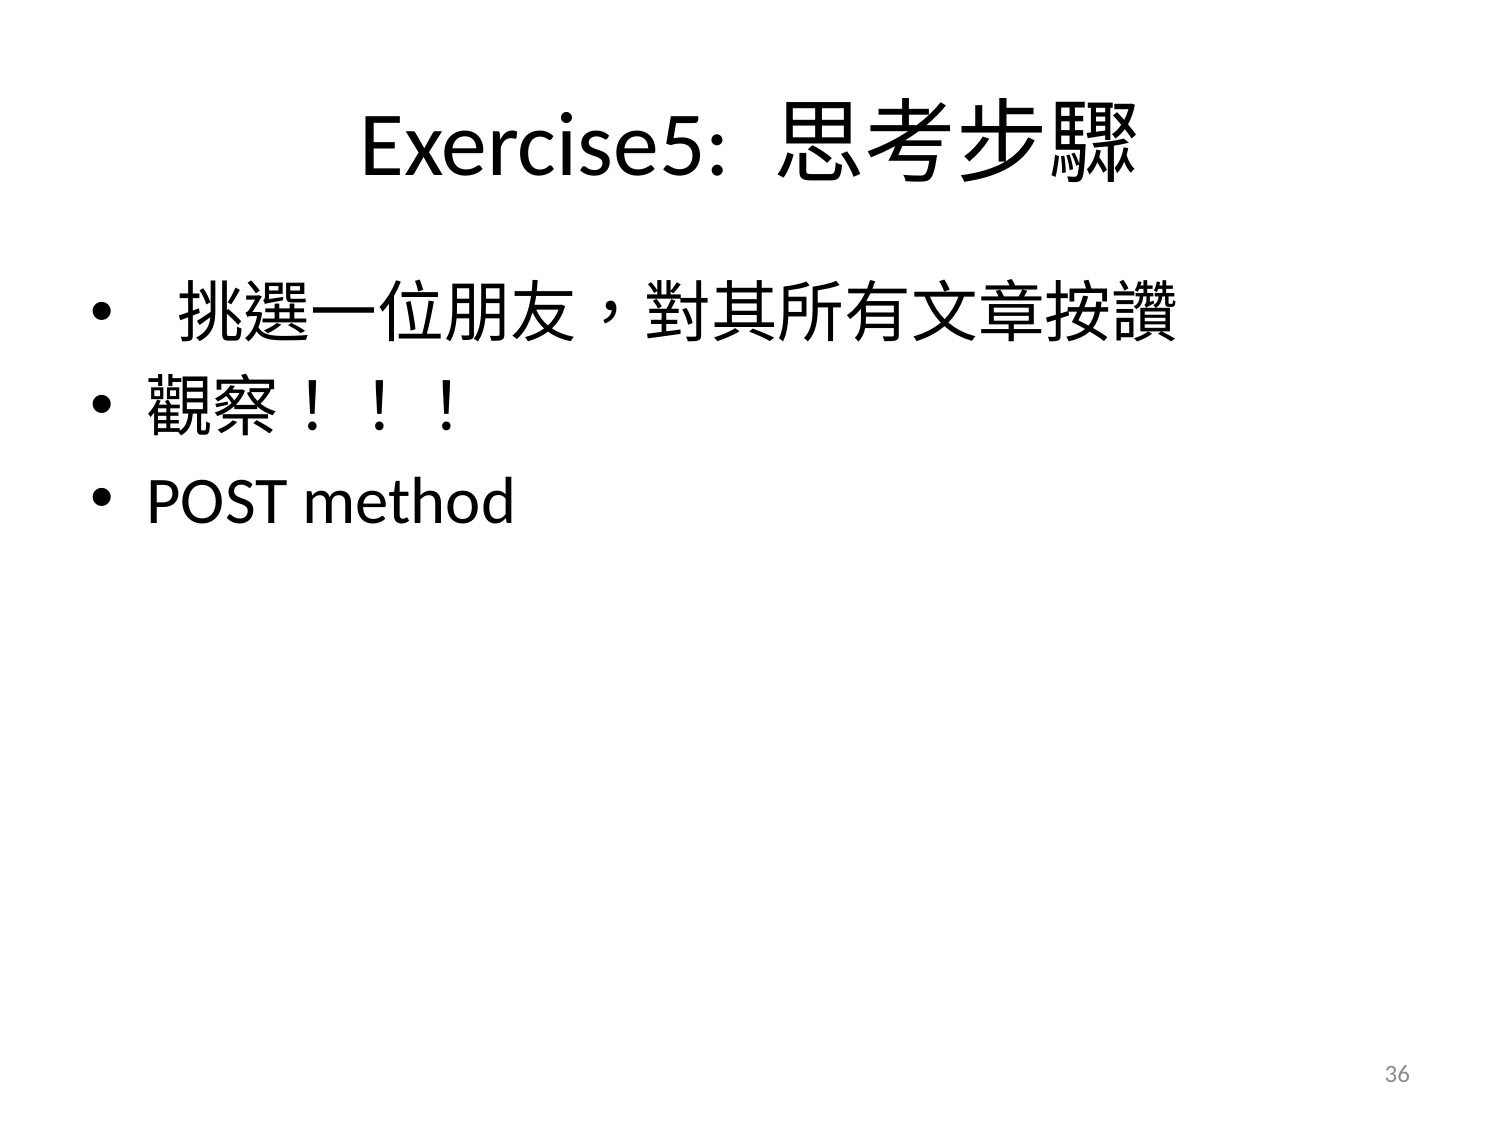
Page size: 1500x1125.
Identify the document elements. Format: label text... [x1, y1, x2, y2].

slide_number 36 [1074, 1042, 1425, 1103]
list 挑選一位朋友，對其所有文章按讚 觀察！！！ POST method [75, 262, 1425, 1005]
title Exercise5: 思考步驟 [75, 45, 1425, 233]
